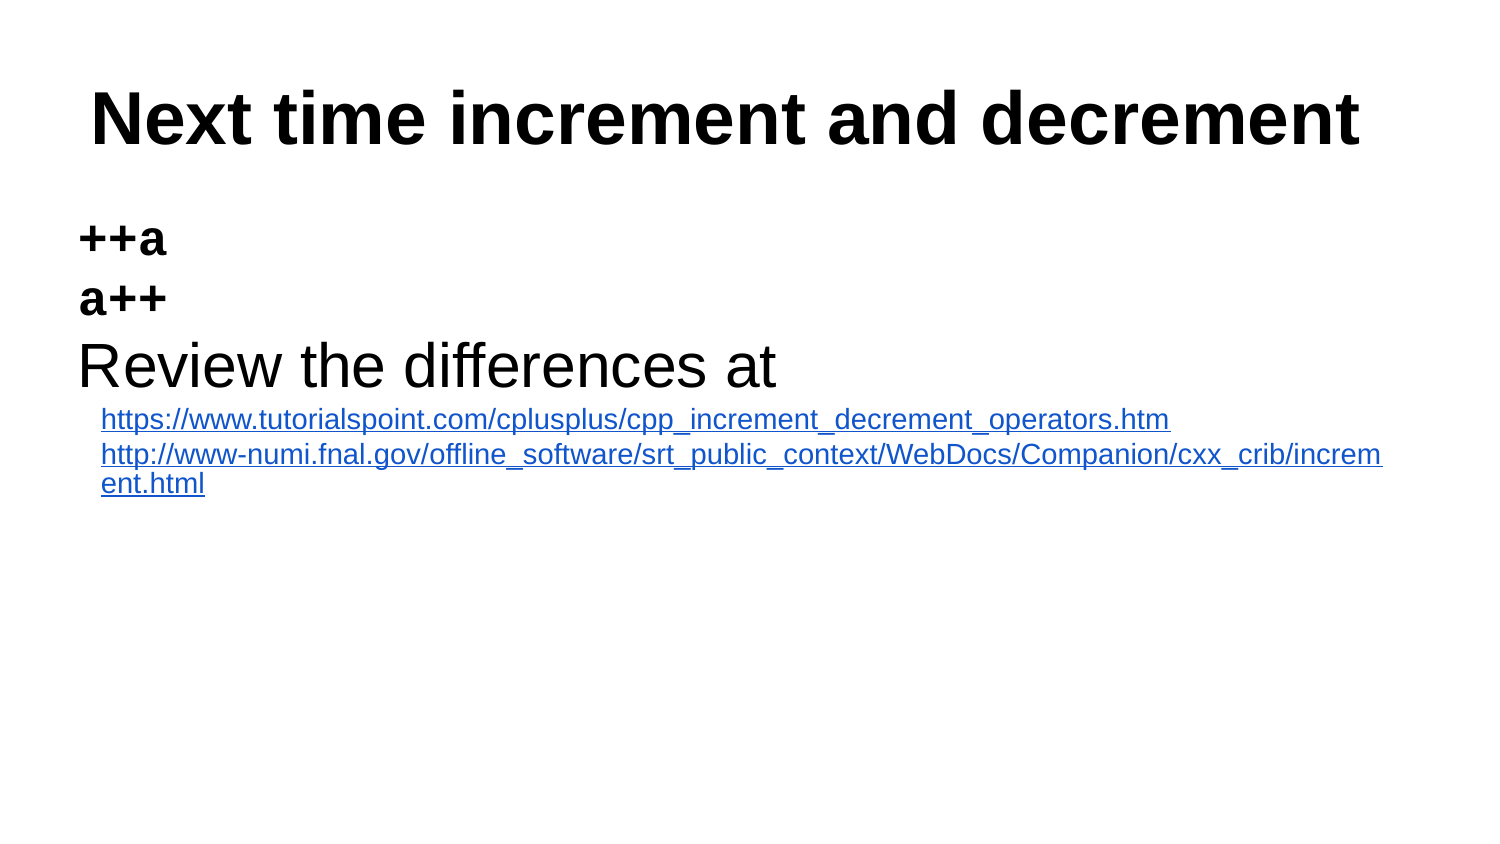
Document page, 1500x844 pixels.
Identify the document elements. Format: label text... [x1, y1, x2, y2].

list ++a a++ Review the differences at https://www.tutorialspoint.com/cplusplus/cpp_increment_decrement_operators.htm http://www-numi.fnal.gov/offline_software/srt_public_context/WebDocs/Companion/cxx_crib/increment.html [62, 190, 1413, 802]
title Next time increment and decrement [75, 33, 1425, 175]
